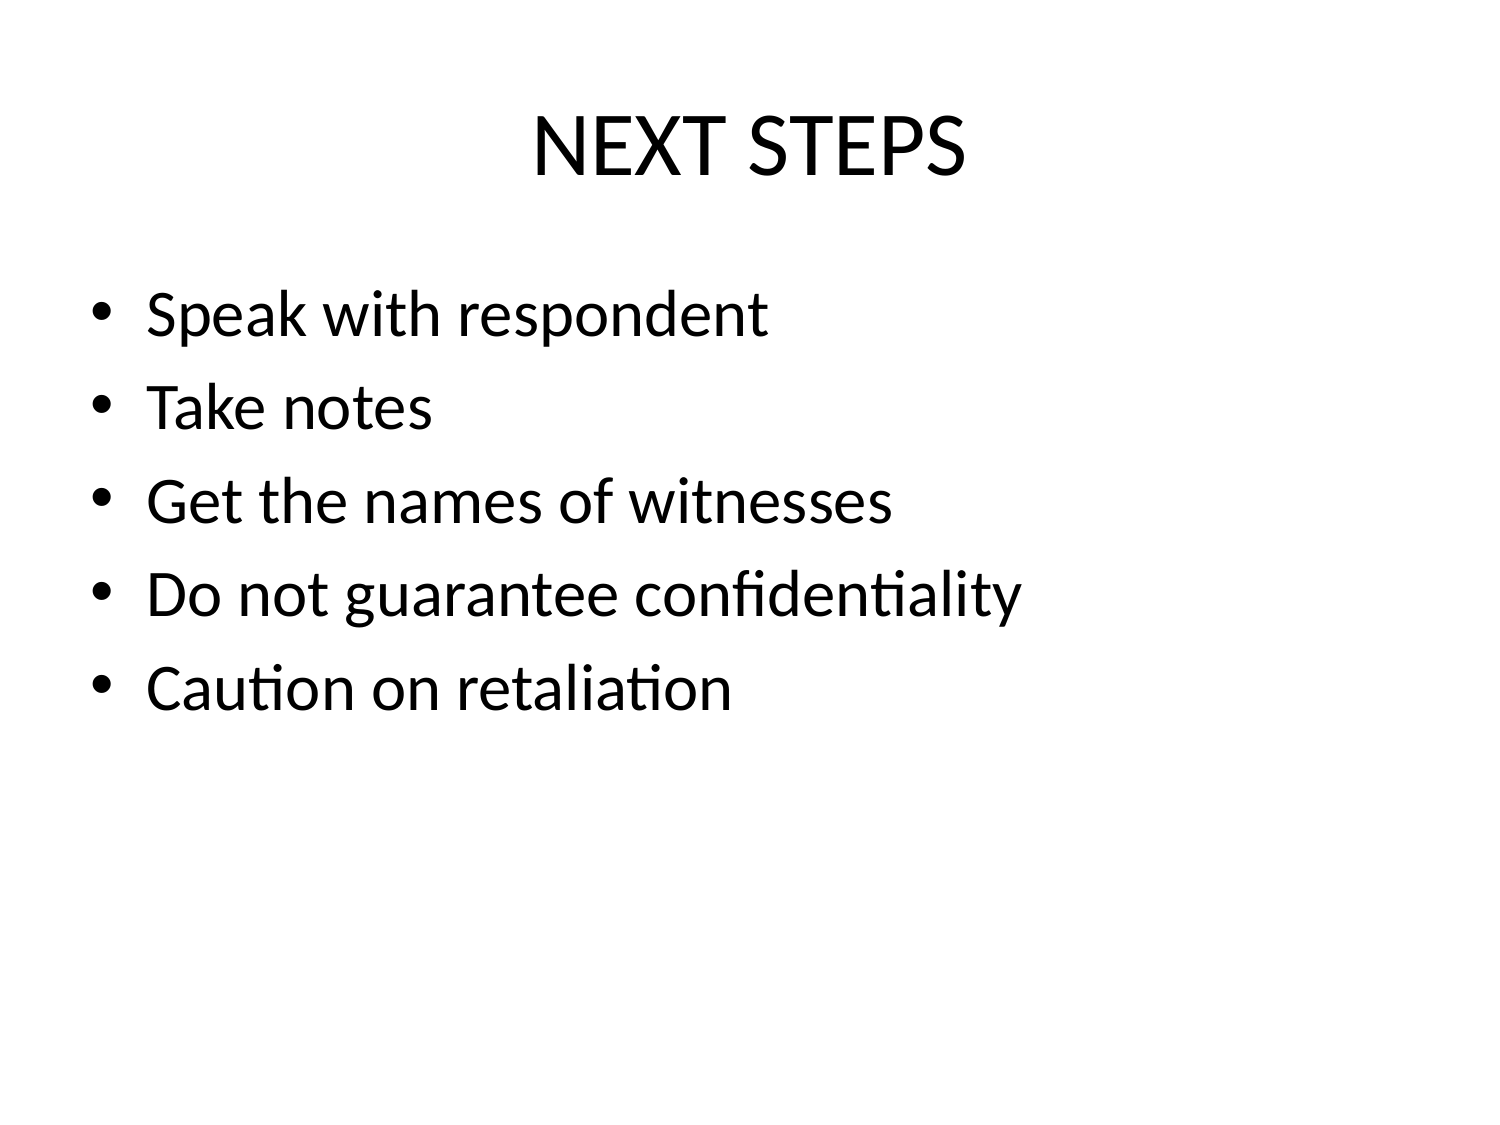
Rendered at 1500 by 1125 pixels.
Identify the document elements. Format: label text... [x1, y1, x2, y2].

list Speak with respondent Take notes Get the names of witnesses Do not guarantee confidentiality Caution on retaliation [75, 262, 1425, 1005]
title NEXT STEPS [75, 45, 1425, 233]
